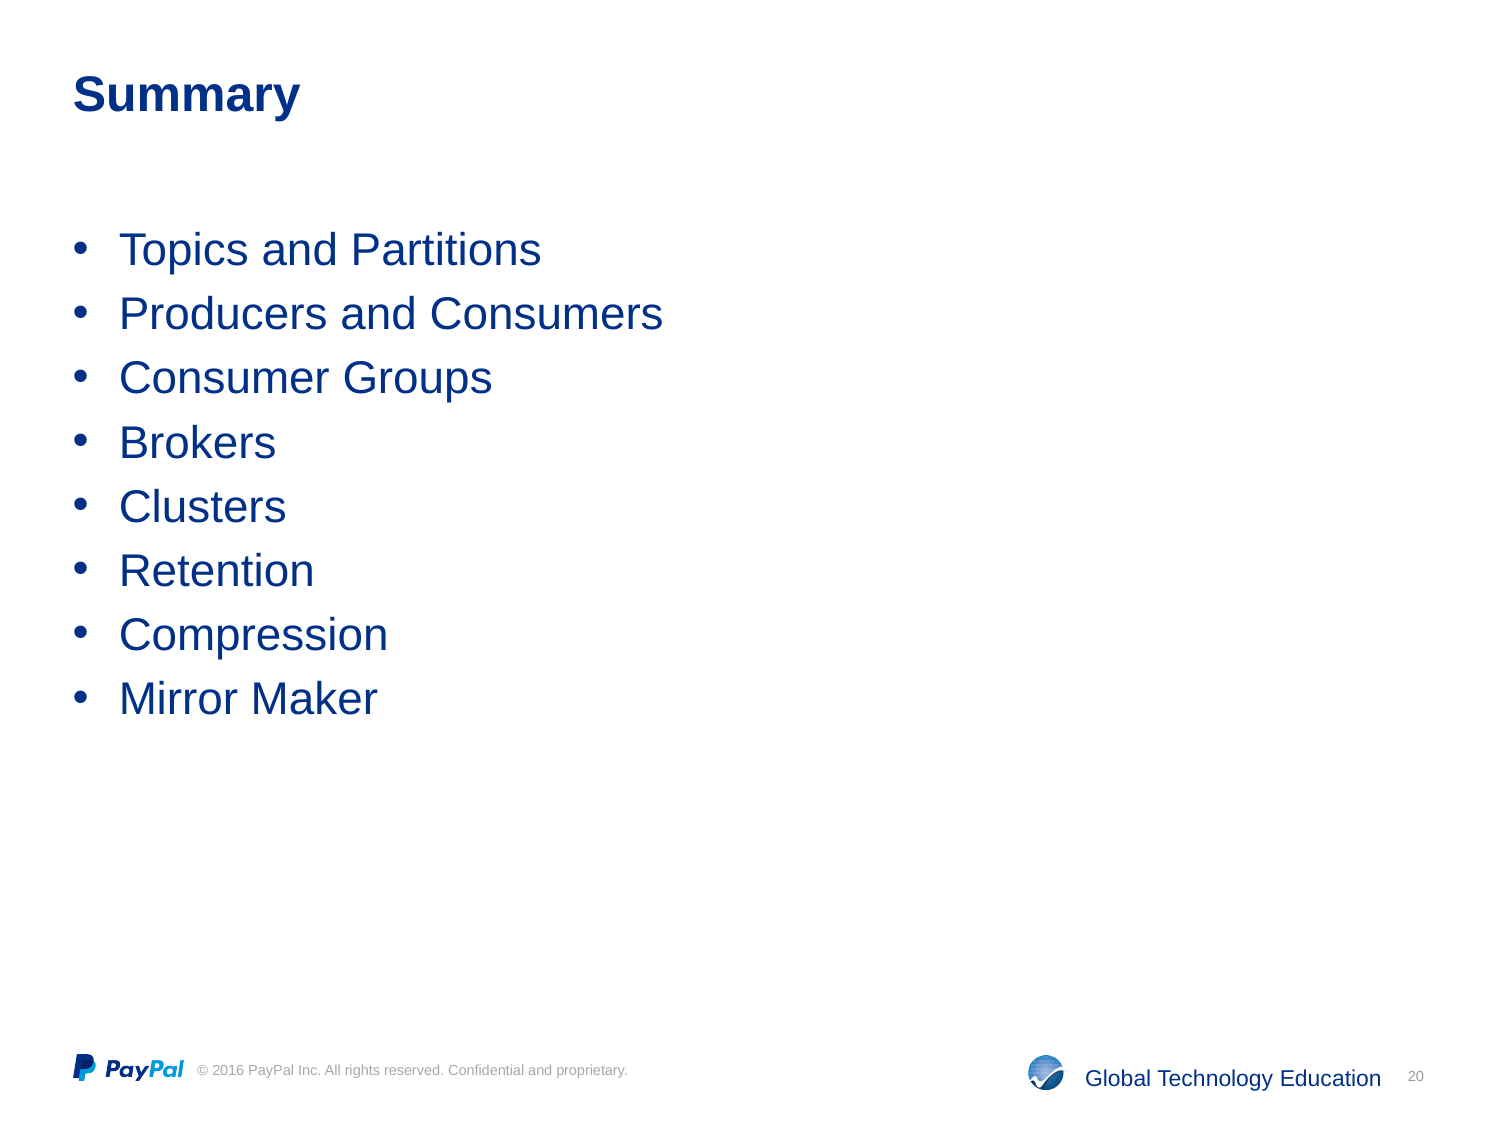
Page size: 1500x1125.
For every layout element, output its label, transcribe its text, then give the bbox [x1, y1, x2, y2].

list Topics and Partitions Producers and Consumers Consumer Groups Brokers Clusters Retention Compression Mirror Maker [57, 212, 1409, 1029]
picture [73, 1054, 184, 1081]
picture [1023, 1050, 1070, 1095]
title Summary [58, 53, 1409, 151]
slide_number 20 [1383, 1045, 1439, 1106]
